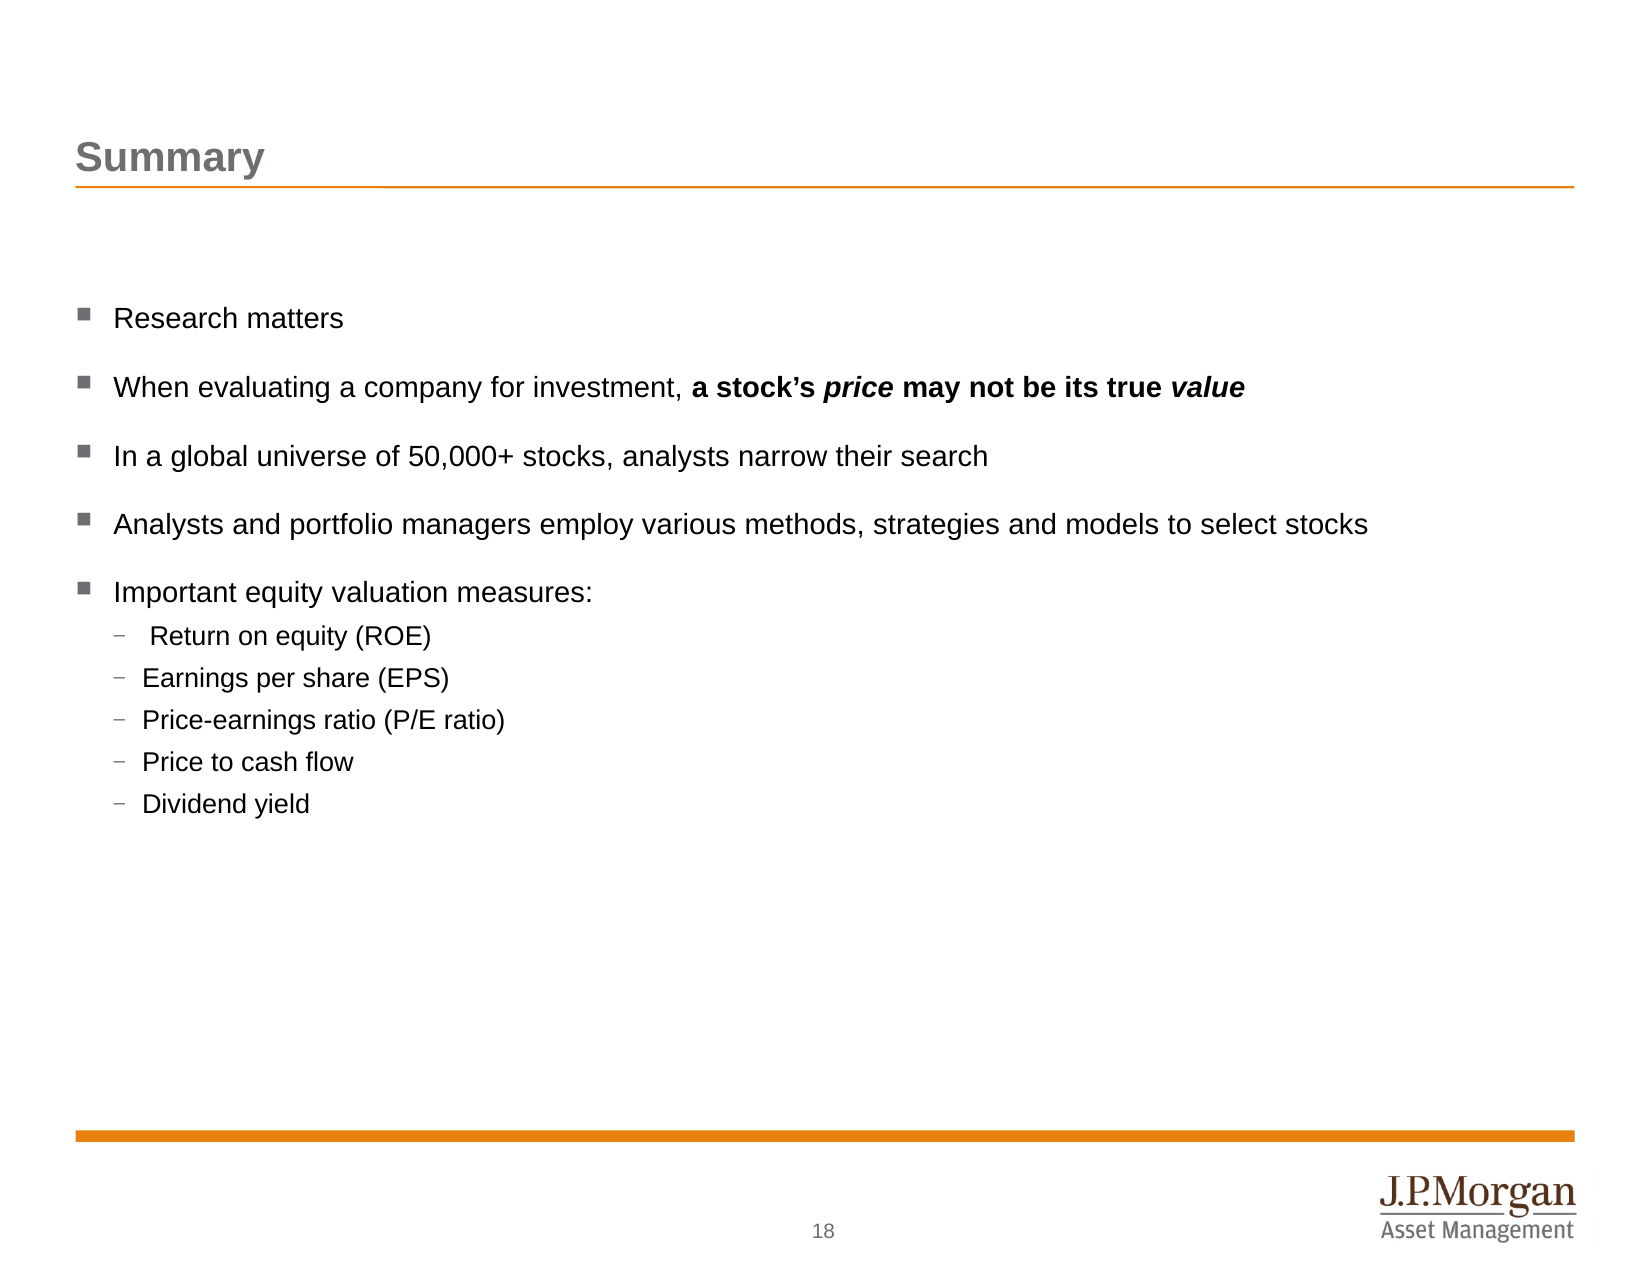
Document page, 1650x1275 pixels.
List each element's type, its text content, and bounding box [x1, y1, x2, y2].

list Research matters When evaluating a company for investment, a stock’s price may not be its true value In a global universe of 50,000+ stocks, analysts narrow their search Analysts and portfolio managers employ various methods, strategies and models to select stocks Important equity valuation measures: Return on equity (ROE) Earnings per share (EPS) Price-earnings ratio (P/E ratio) Price to cash flow Dividend yield [75, 299, 1575, 1004]
slide_number 17 [810, 1217, 837, 1244]
picture [1365, 1163, 1591, 1255]
title Summary [74, 78, 1575, 181]
